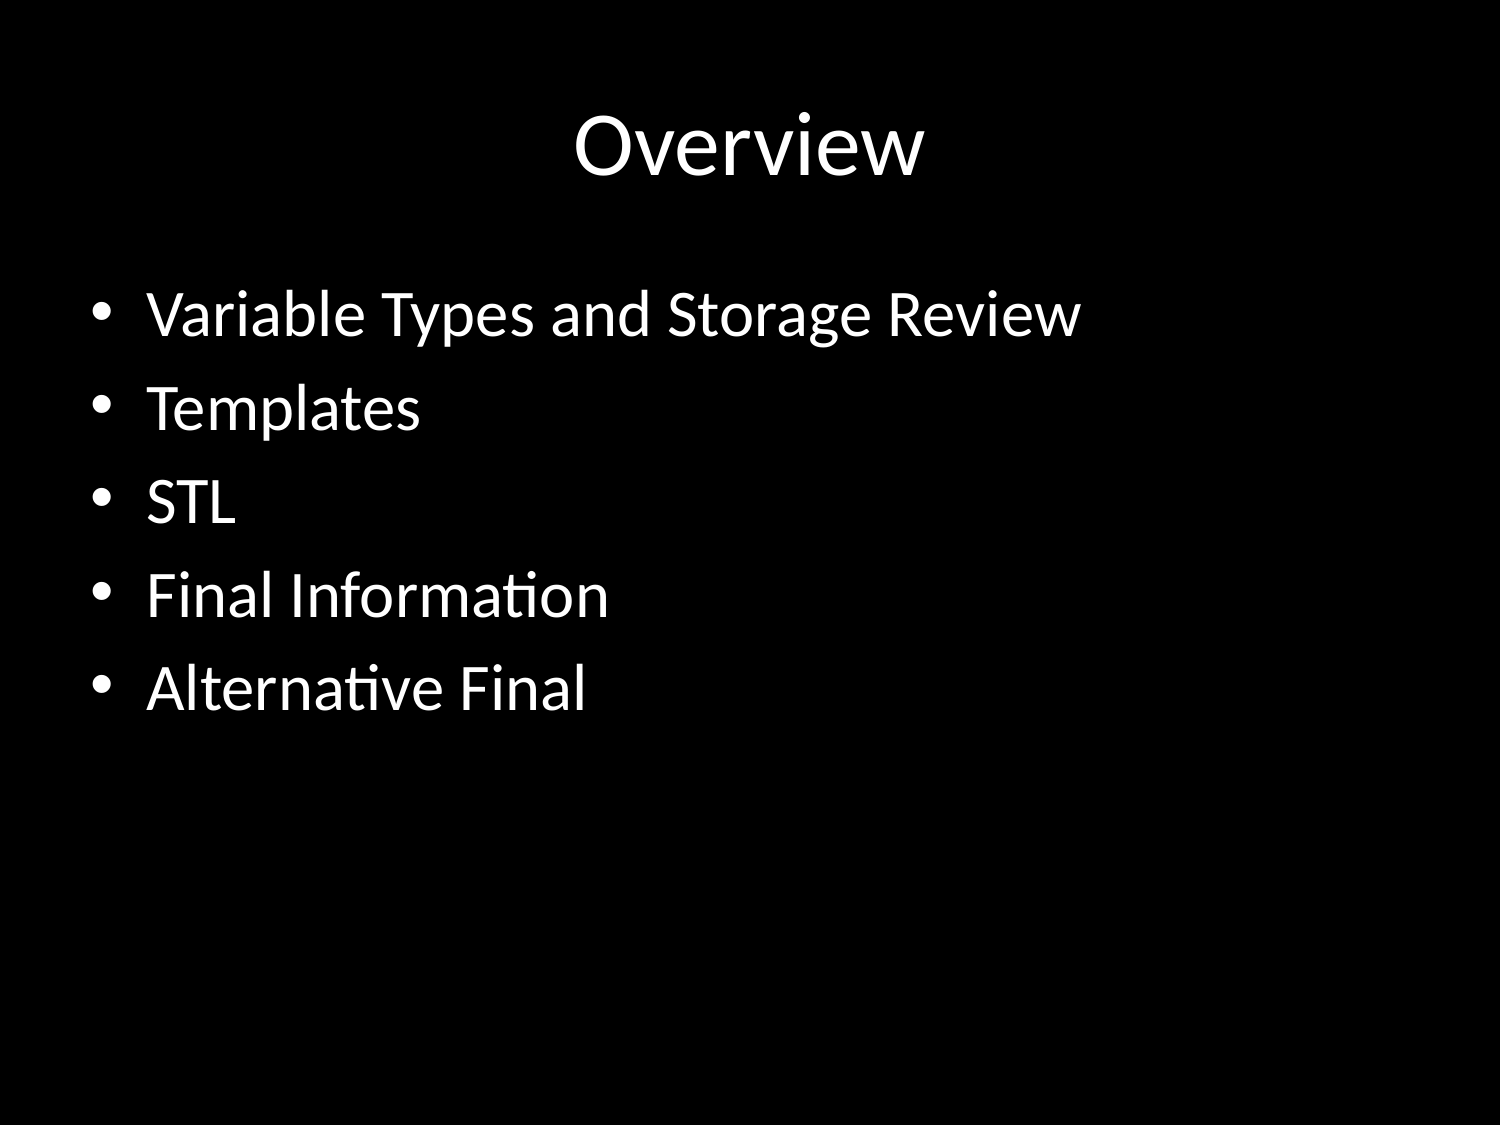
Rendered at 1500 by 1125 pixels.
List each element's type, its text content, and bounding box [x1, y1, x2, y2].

title Overview [75, 45, 1425, 233]
list Variable Types and Storage Review Templates STL Final Information Alternative Final [75, 262, 1425, 1005]
